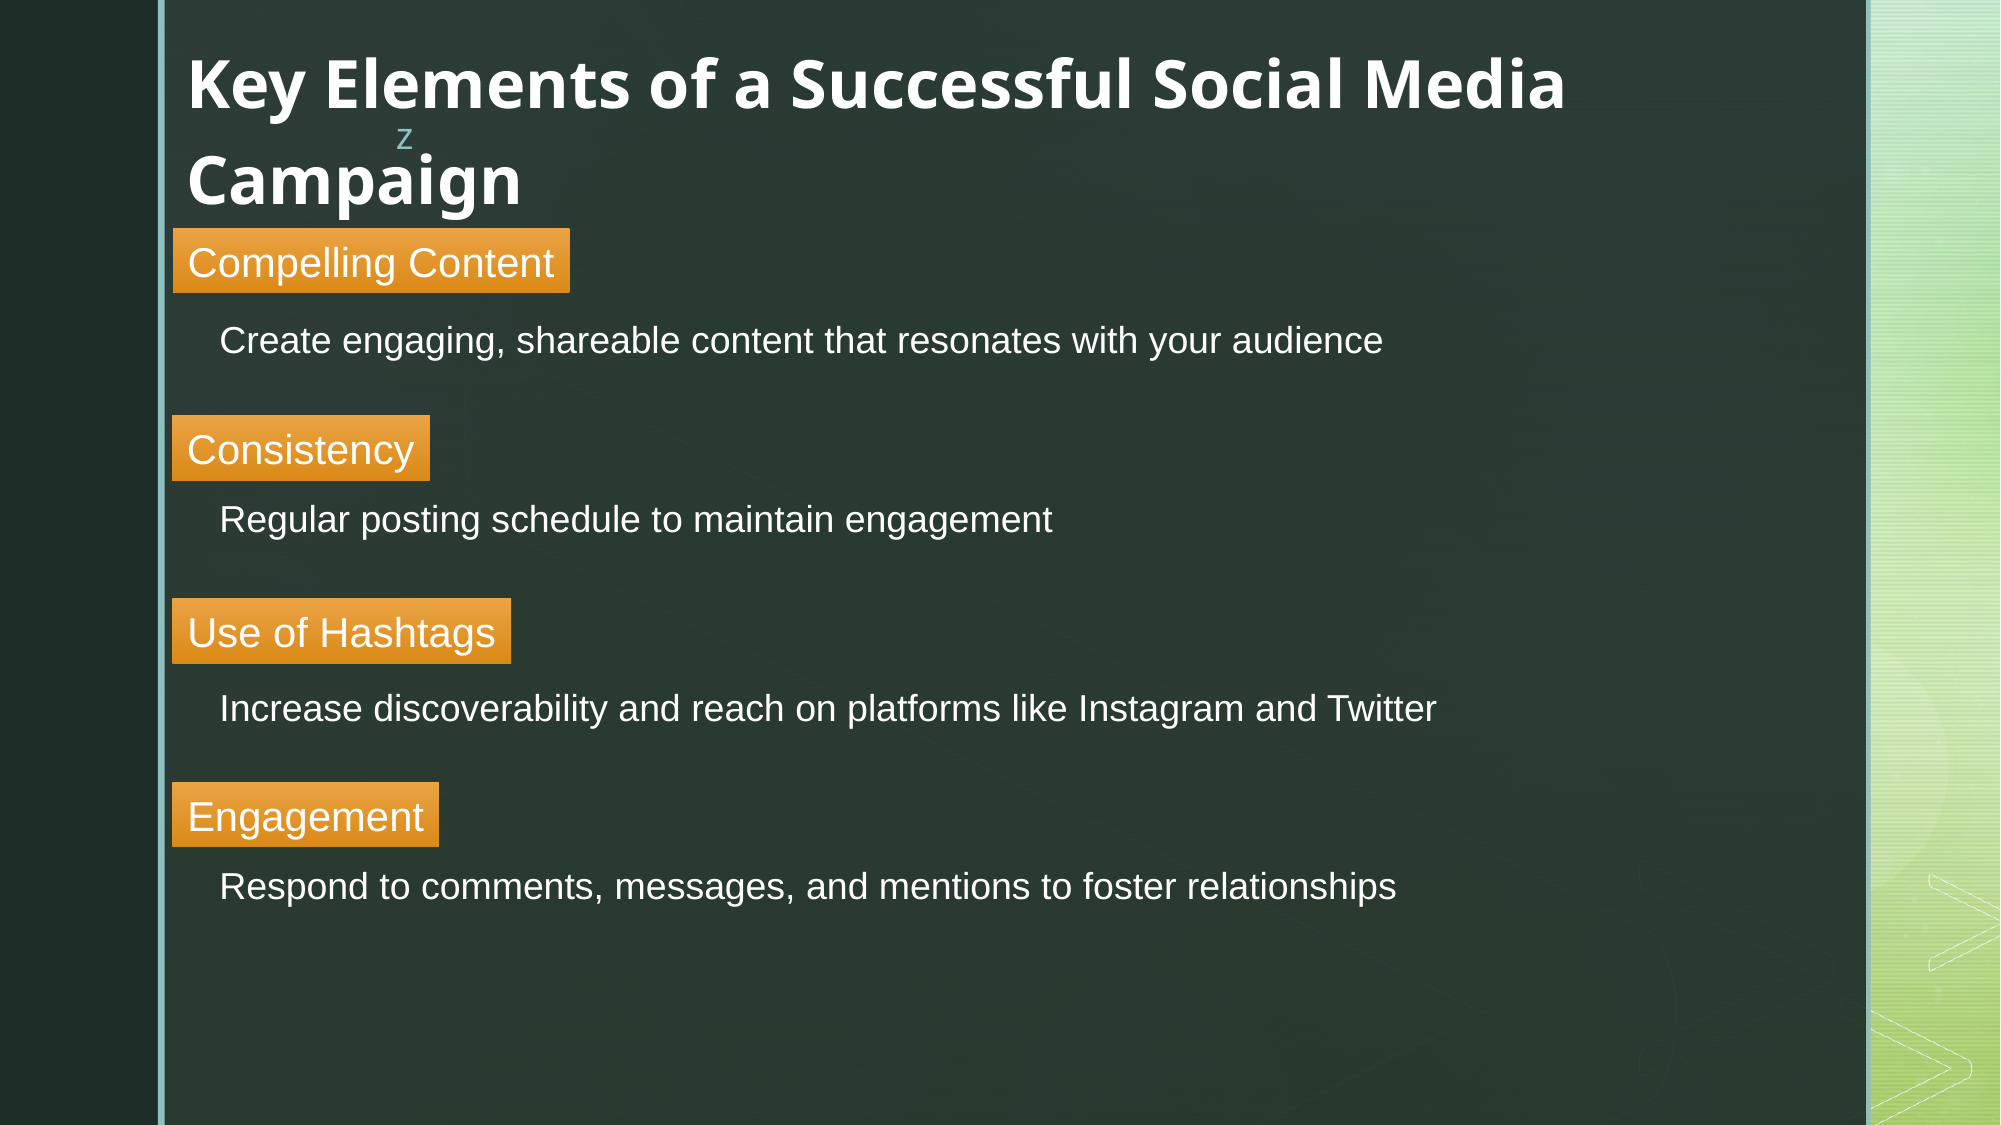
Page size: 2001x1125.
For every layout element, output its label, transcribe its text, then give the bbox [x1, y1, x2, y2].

text_box Engagement [172, 782, 439, 847]
text_box Regular posting schedule to maintain engagement [204, 487, 1076, 547]
text_box Respond to comments, messages, and mentions to foster relationships [204, 854, 1430, 915]
text_box Increase discoverability and reach on platforms like Instagram and Twitter [204, 676, 1469, 737]
text_box Create engaging, shareable content that resonates with your audience [204, 308, 1413, 368]
text_box Use of Hashtags [172, 598, 512, 664]
picture [1871, 0, 2001, 1125]
text_box Consistency [172, 415, 430, 481]
text_box Key Elements of a Successful Social Media Campaign [171, 81, 1742, 162]
text_box Compelling Content [173, 228, 570, 293]
